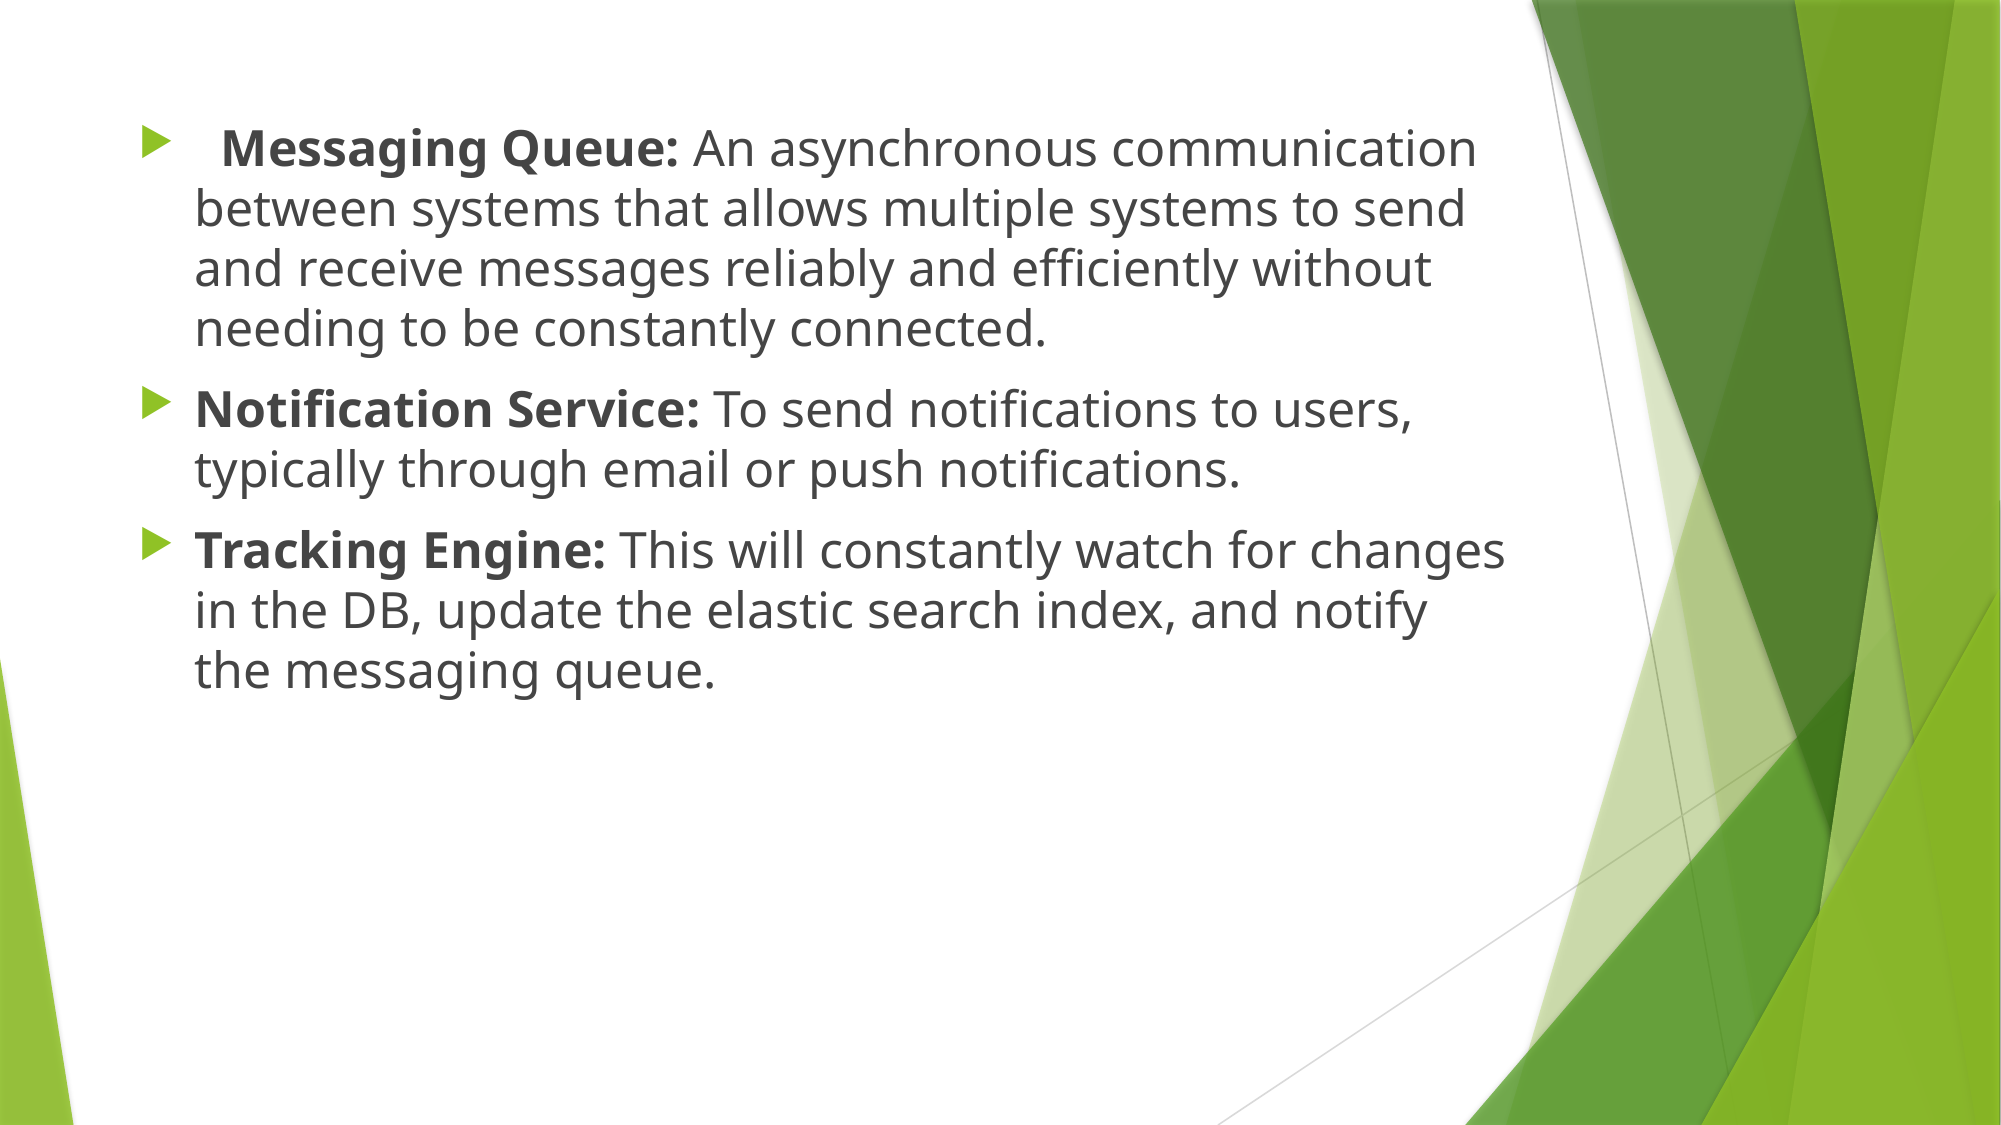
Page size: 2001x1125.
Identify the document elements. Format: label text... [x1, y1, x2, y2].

list Messaging Queue: An asynchronous communication between systems that allows multiple systems to send and receive messages reliably and efficiently without needing to be constantly connected. Notification Service: To send notifications to users, typically through email or push notifications. Tracking Engine: This will constantly watch for changes in the DB, update the elastic search index, and notify the messaging queue. [123, 109, 1534, 746]
